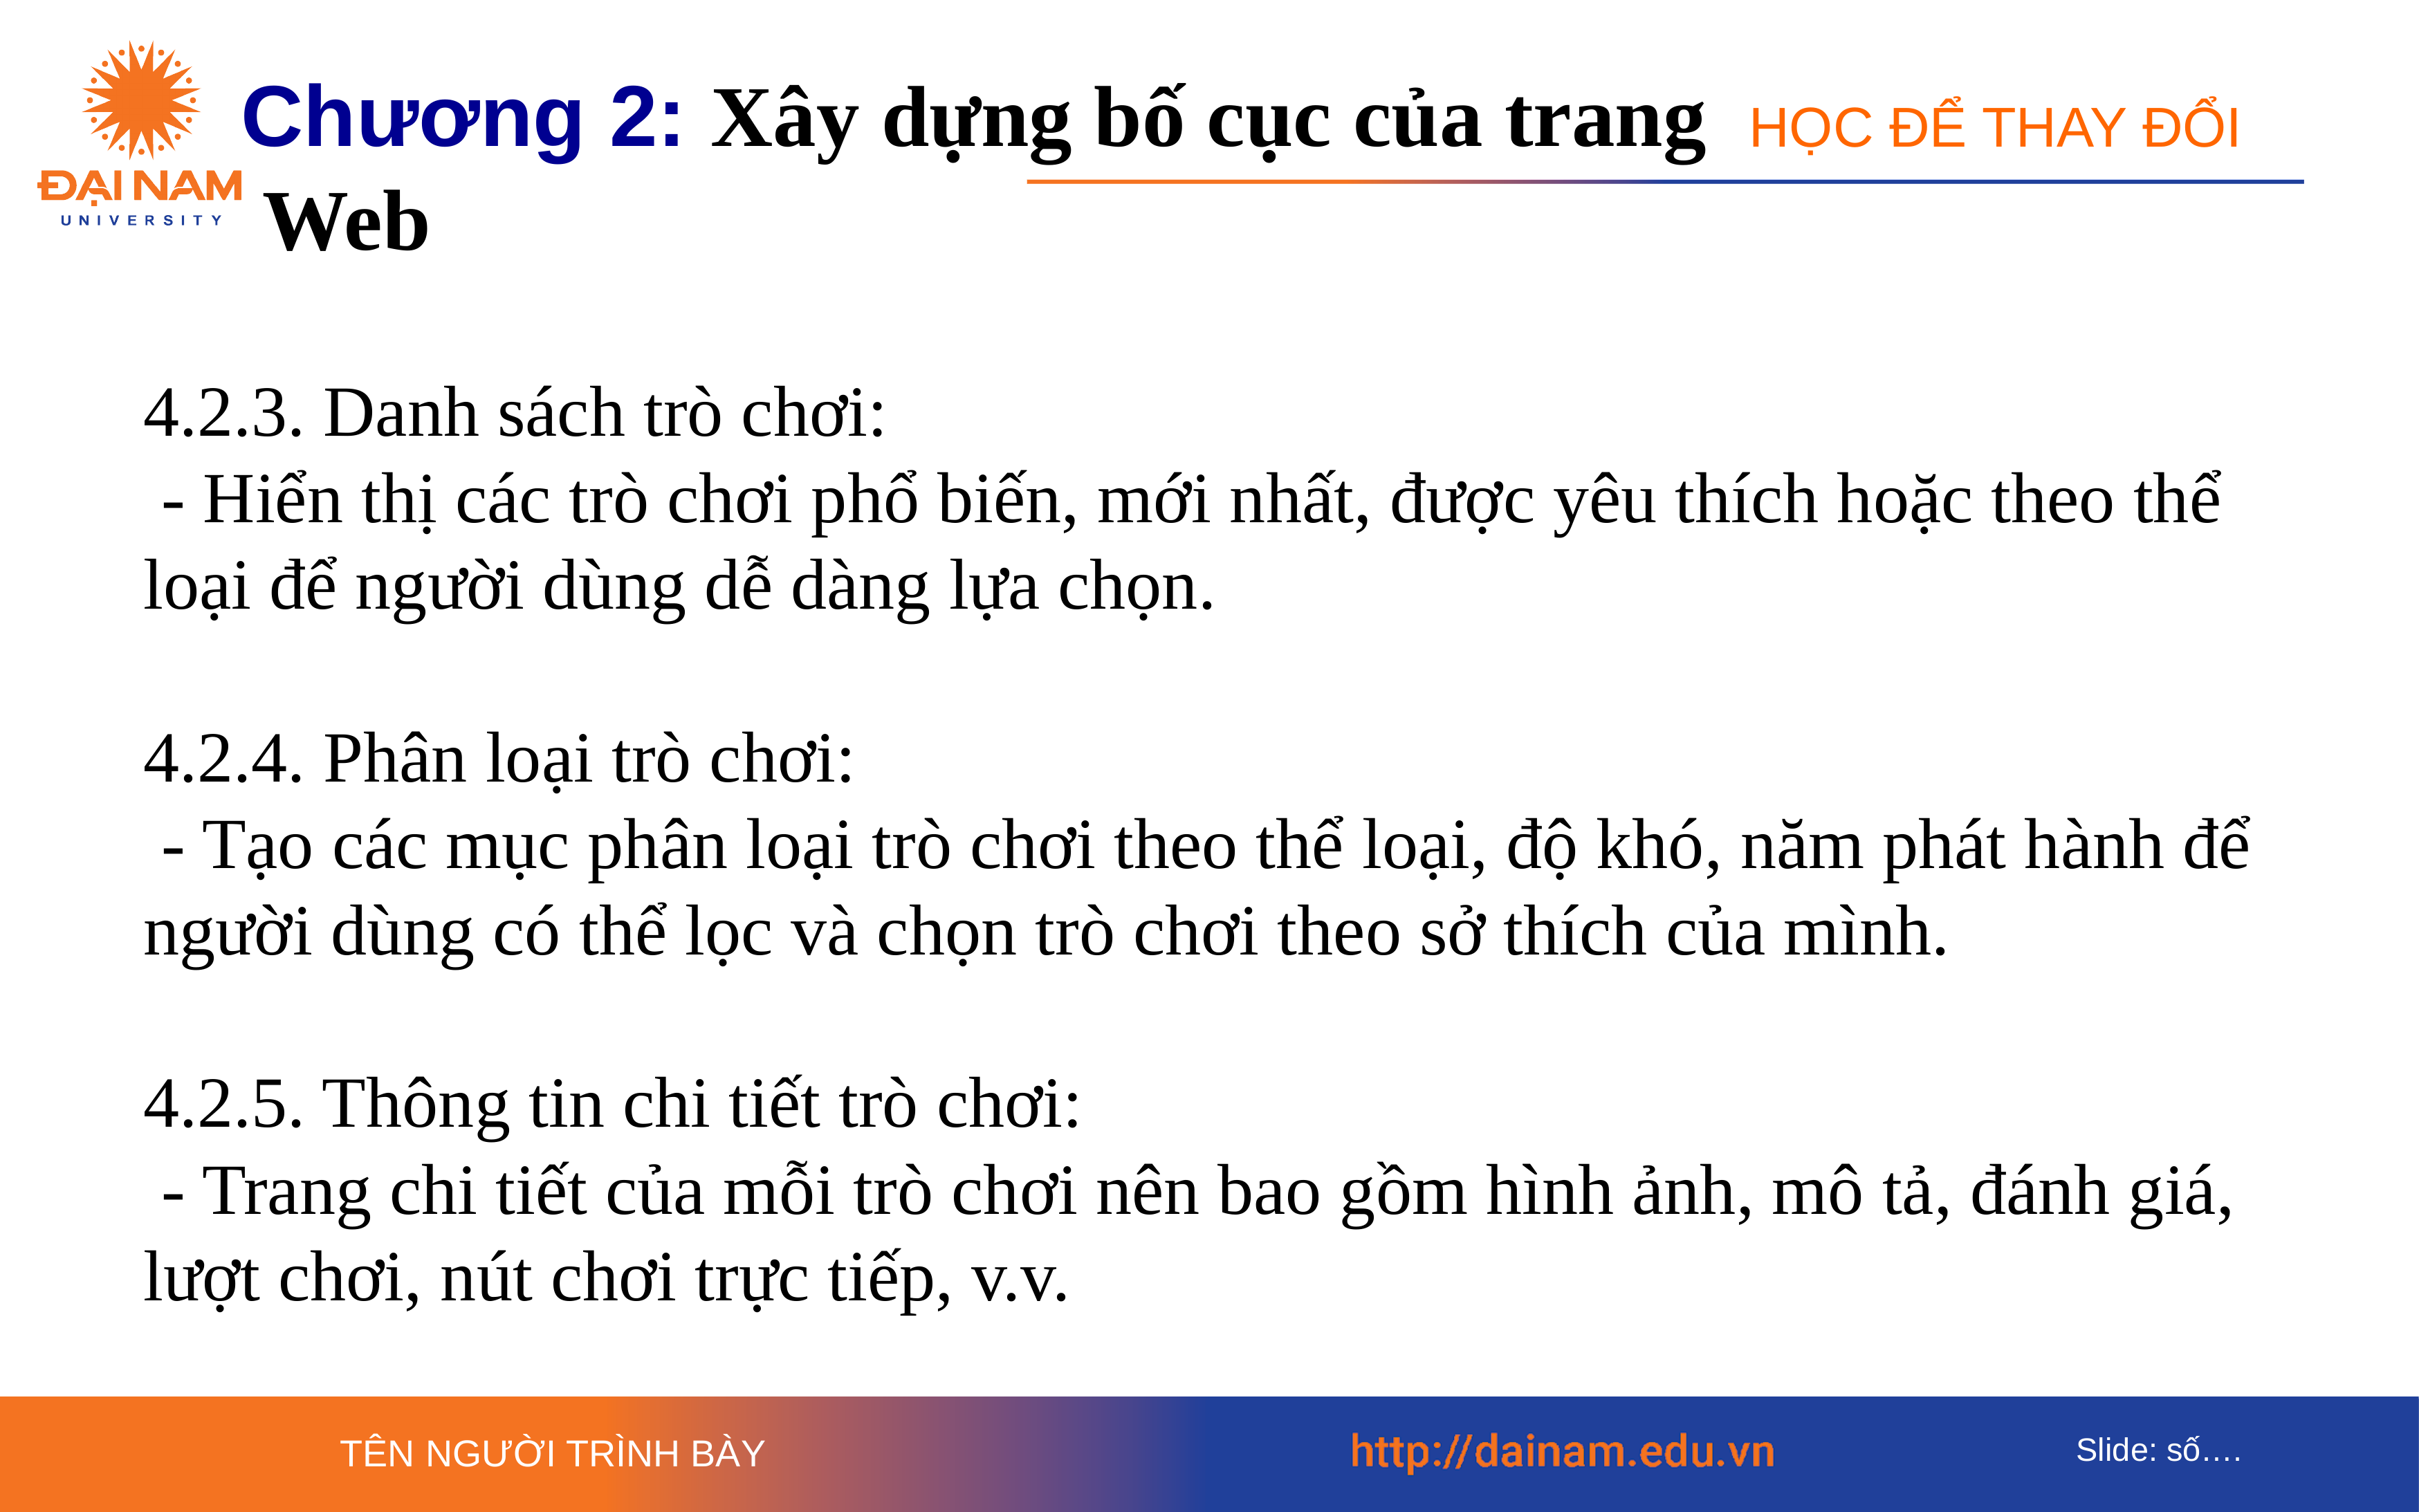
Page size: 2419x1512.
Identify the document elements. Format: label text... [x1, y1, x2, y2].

list 4.2.3. Danh sách trò chơi: - Hiển thị các trò chơi phổ biến, mới nhất, được yêu thích hoặc theo thể loại để người dùng dễ dàng lựa chọn. 4.2.4. Phân loại trò chơi: - Tạo các mục phân loại trò chơi theo thể loại, độ khó, năm phát hành để người dùng có thể lọc và chọn trò chơi theo sở thích của mình. 4.2.5. Thông tin chi tiết trò chơi: - Trang chi tiết của mỗi trò chơi nên bao gồm hình ảnh, mô tả, đánh giá, lượt chơi, nút chơi trực tiếp, v.v. [120, 352, 2298, 1351]
text_box HỌC ĐỂ THAY ĐỔI [1320, 85, 2254, 163]
picture [0, 1396, 2419, 1512]
text_box Chương 2: Xây dựng bố cục của trang Web [230, 55, 1730, 352]
picture [1026, 179, 2304, 184]
picture [37, 40, 241, 225]
